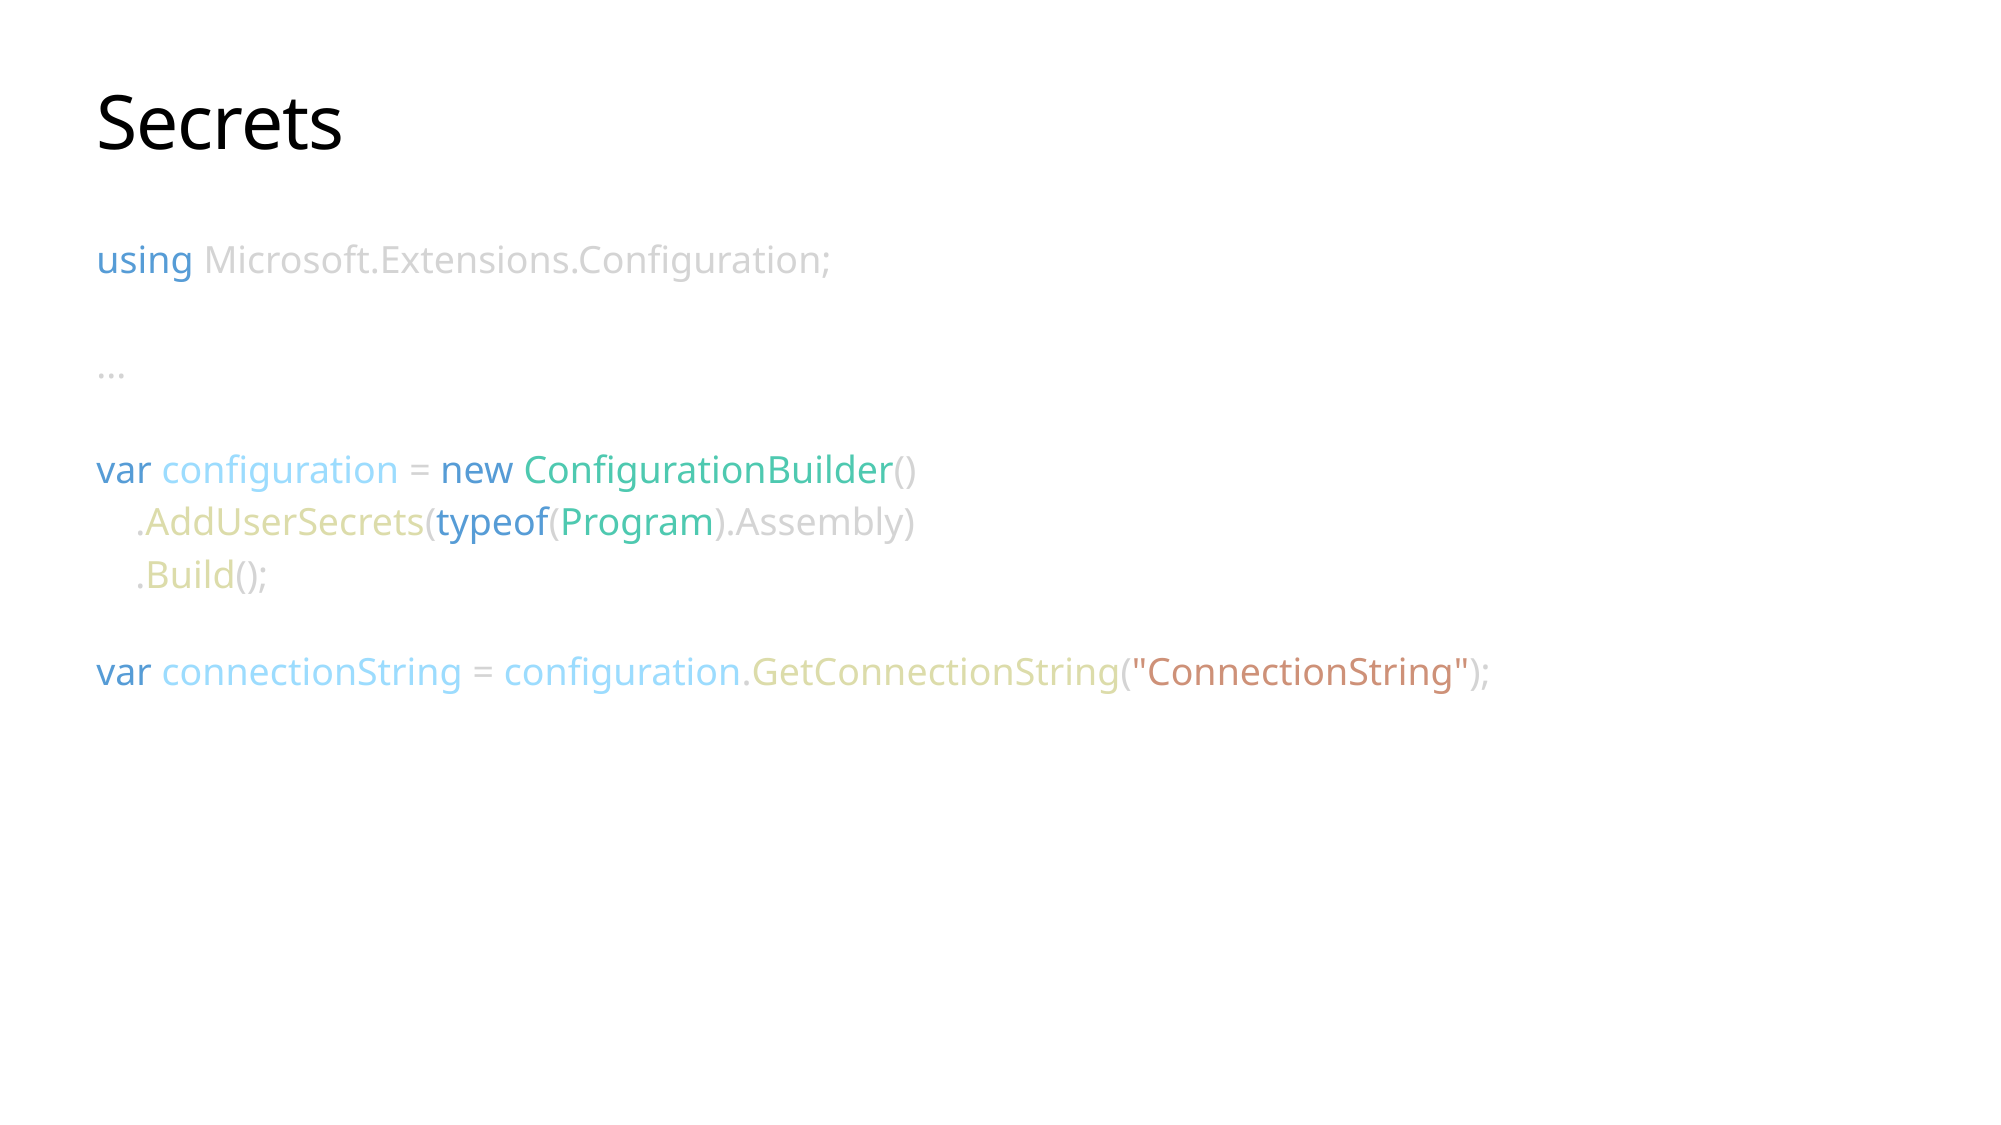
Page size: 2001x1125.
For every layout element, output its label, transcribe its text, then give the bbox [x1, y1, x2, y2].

title Secrets [96, 75, 1904, 166]
list using Microsoft.Extensions.Configuration; ... var configuration = new ConfigurationBuilder() .AddUserSecrets(typeof(Program).Assembly) .Build(); var connectionString = configuration.GetConnectionString("ConnectionString"); [96, 235, 1904, 709]
